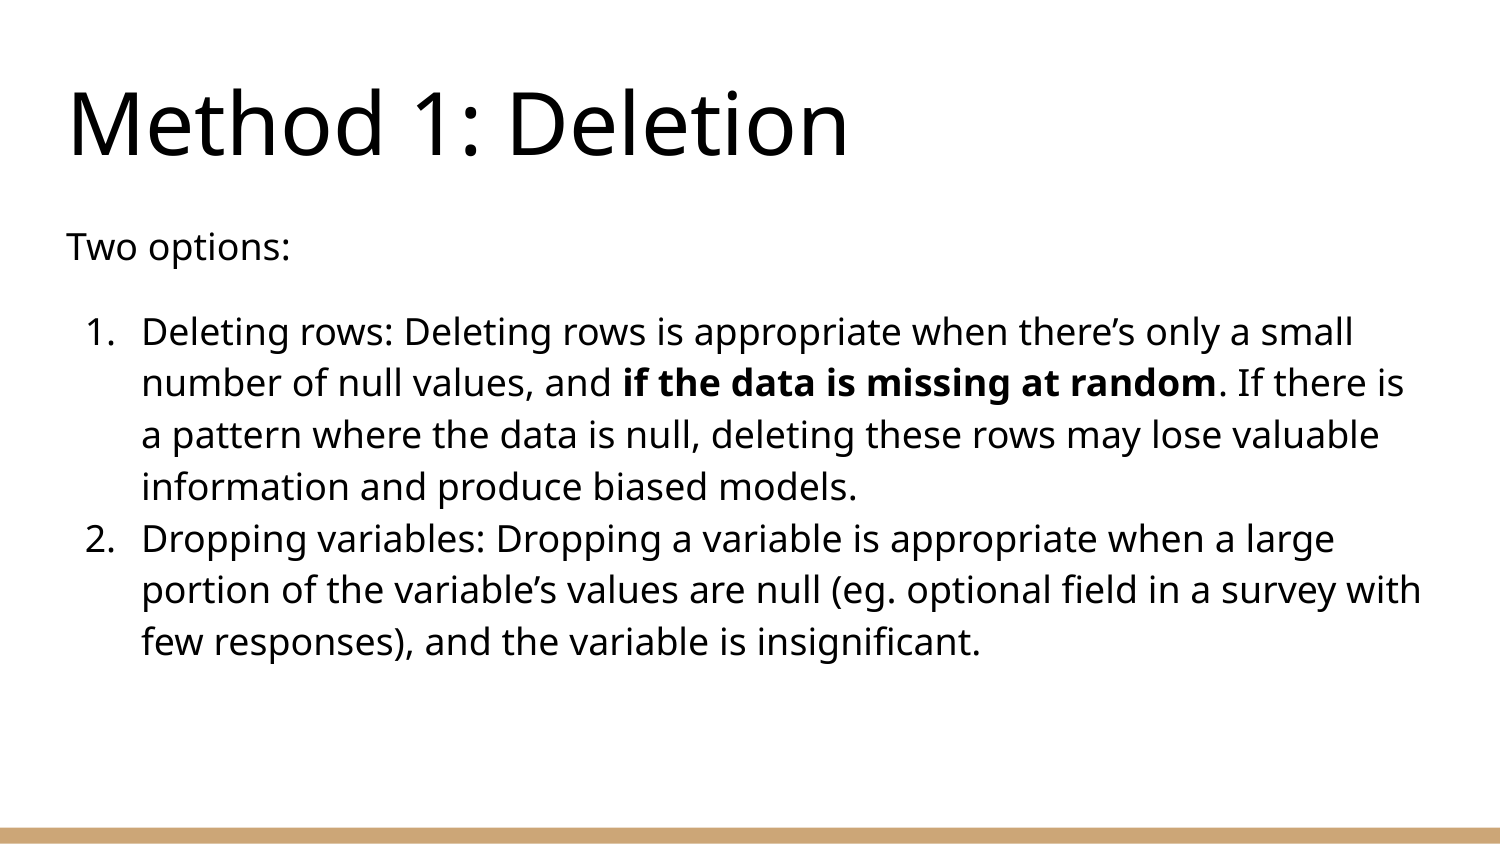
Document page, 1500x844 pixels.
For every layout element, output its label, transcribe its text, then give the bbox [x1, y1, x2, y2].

list Two options: Deleting rows: Deleting rows is appropriate when there’s only a small number of null values, and if the data is missing at random. If there is a pattern where the data is null, deleting these rows may lose valuable information and produce biased models. Dropping variables: Dropping a variable is appropriate when a large portion of the variable’s values are null (eg. optional field in a survey with few responses), and the variable is insignificant. [51, 200, 1449, 752]
title Method 1: Deletion [51, 51, 1449, 189]
